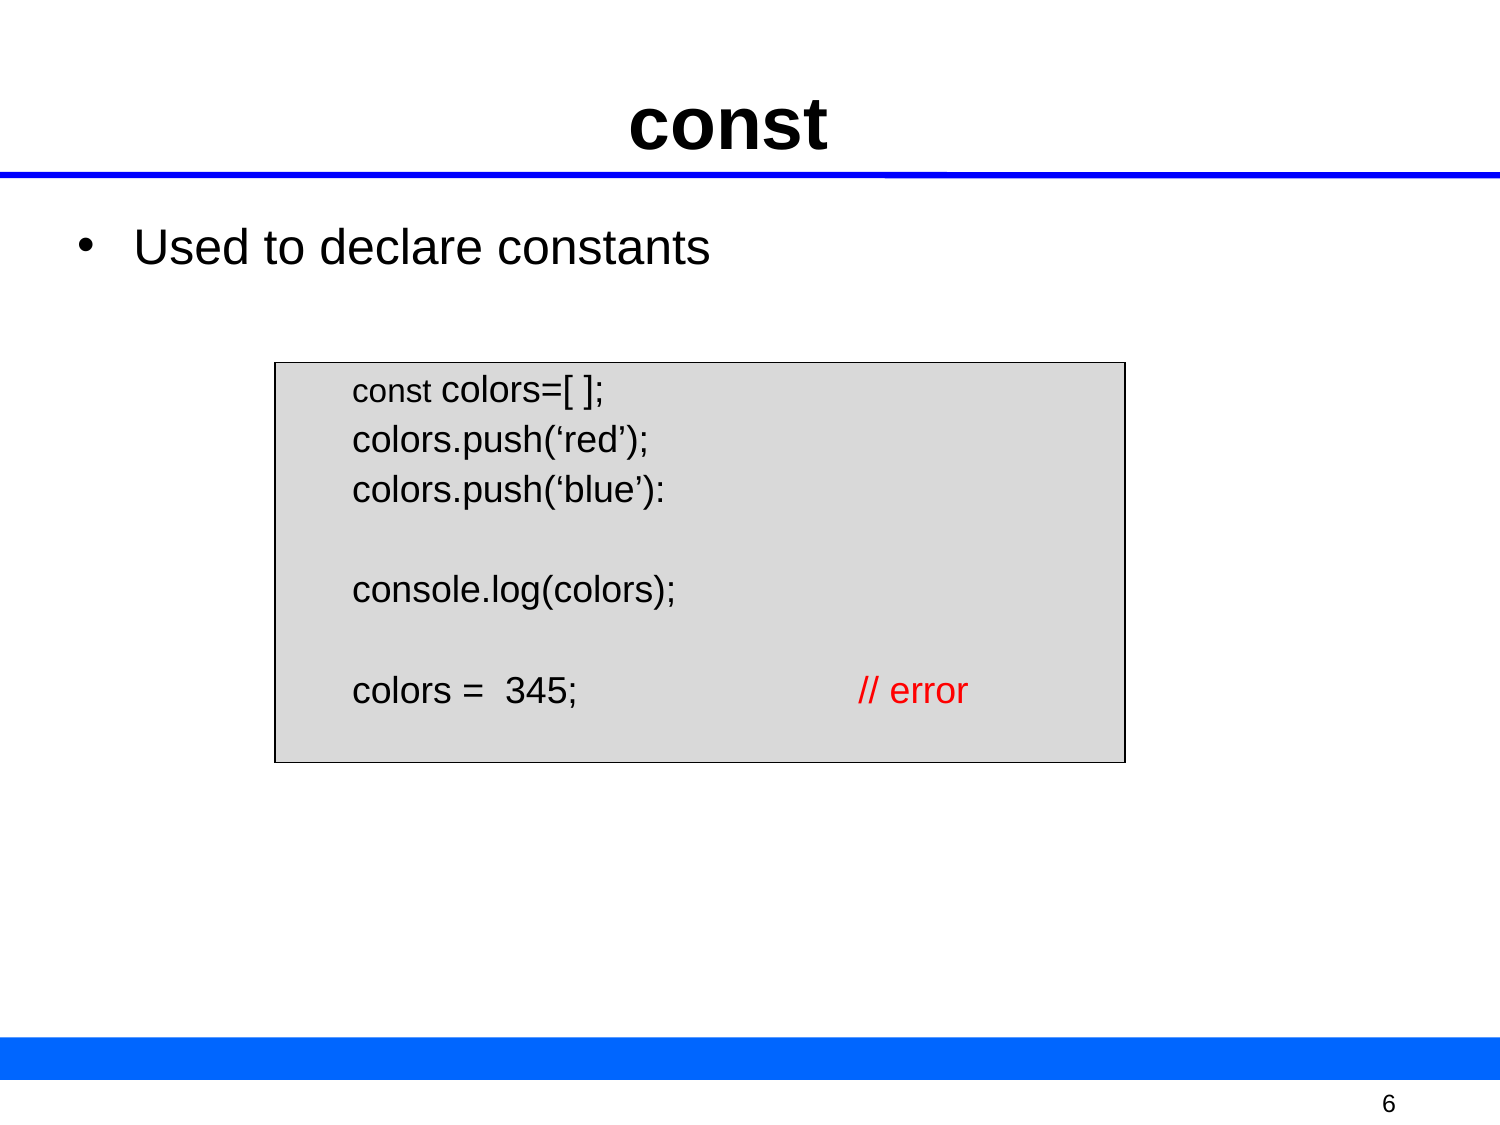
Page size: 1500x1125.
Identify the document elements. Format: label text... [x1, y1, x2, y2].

text_box const colors=[ ]; colors.push(‘red’); colors.push(‘blue’): console.log(colors); colors = 345; // error [275, 362, 1125, 763]
list Used to declare constants [74, 212, 1401, 501]
title const [99, 71, 1400, 212]
